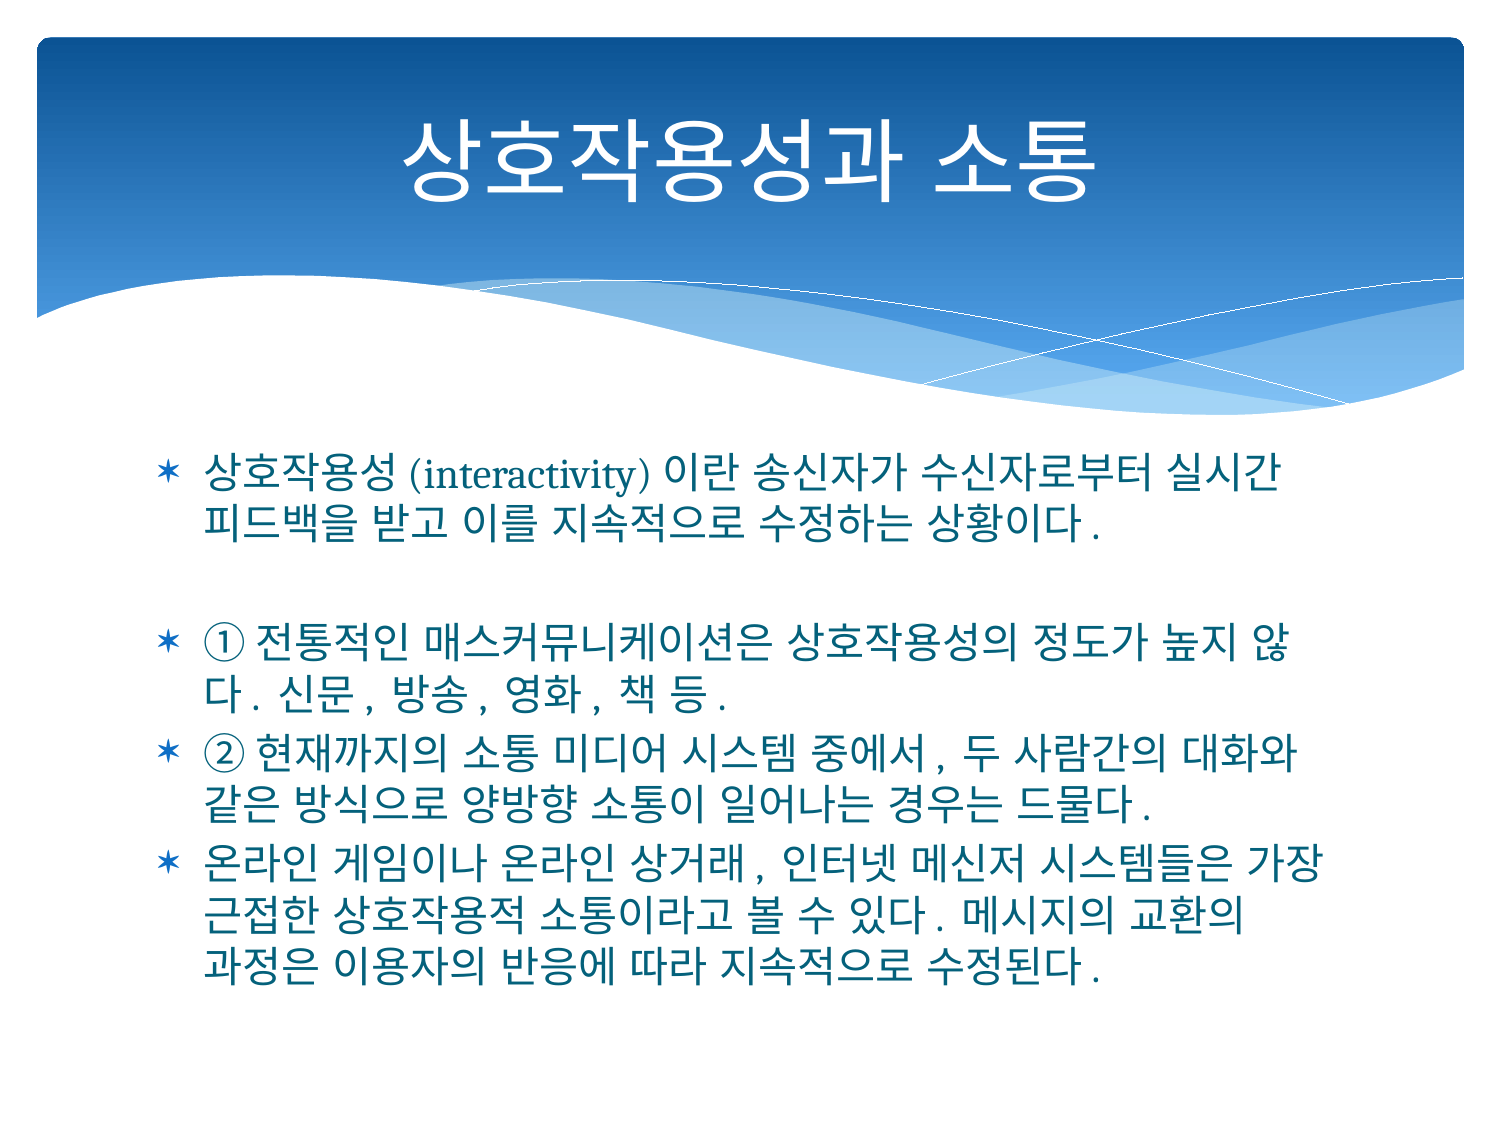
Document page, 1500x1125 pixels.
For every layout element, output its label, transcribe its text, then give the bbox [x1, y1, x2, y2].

list 상호작용성(interactivity)이란 송신자가 수신자로부터 실시간 피드백을 받고 이를 지속적으로 수정하는 상황이다. ①전통적인 매스커뮤니케이션은 상호작용성의 정도가 높지 않다. 신문, 방송, 영화, 책 등. ②현재까지의 소통 미디어 시스템 중에서, 두 사람간의 대화와 같은 방식으로 양방향 소통이 일어나는 경우는 드물다. 온라인 게임이나 온라인 상거래, 인터넷 메신저 시스템들은 가장 근접한 상호작용적 소통이라고 볼 수 있다. 메시지의 교환의 과정은 이용자의 반응에 따라 지속적으로 수정된다. [143, 438, 1359, 1005]
title 상호작용성과 소통 [75, 55, 1425, 261]
